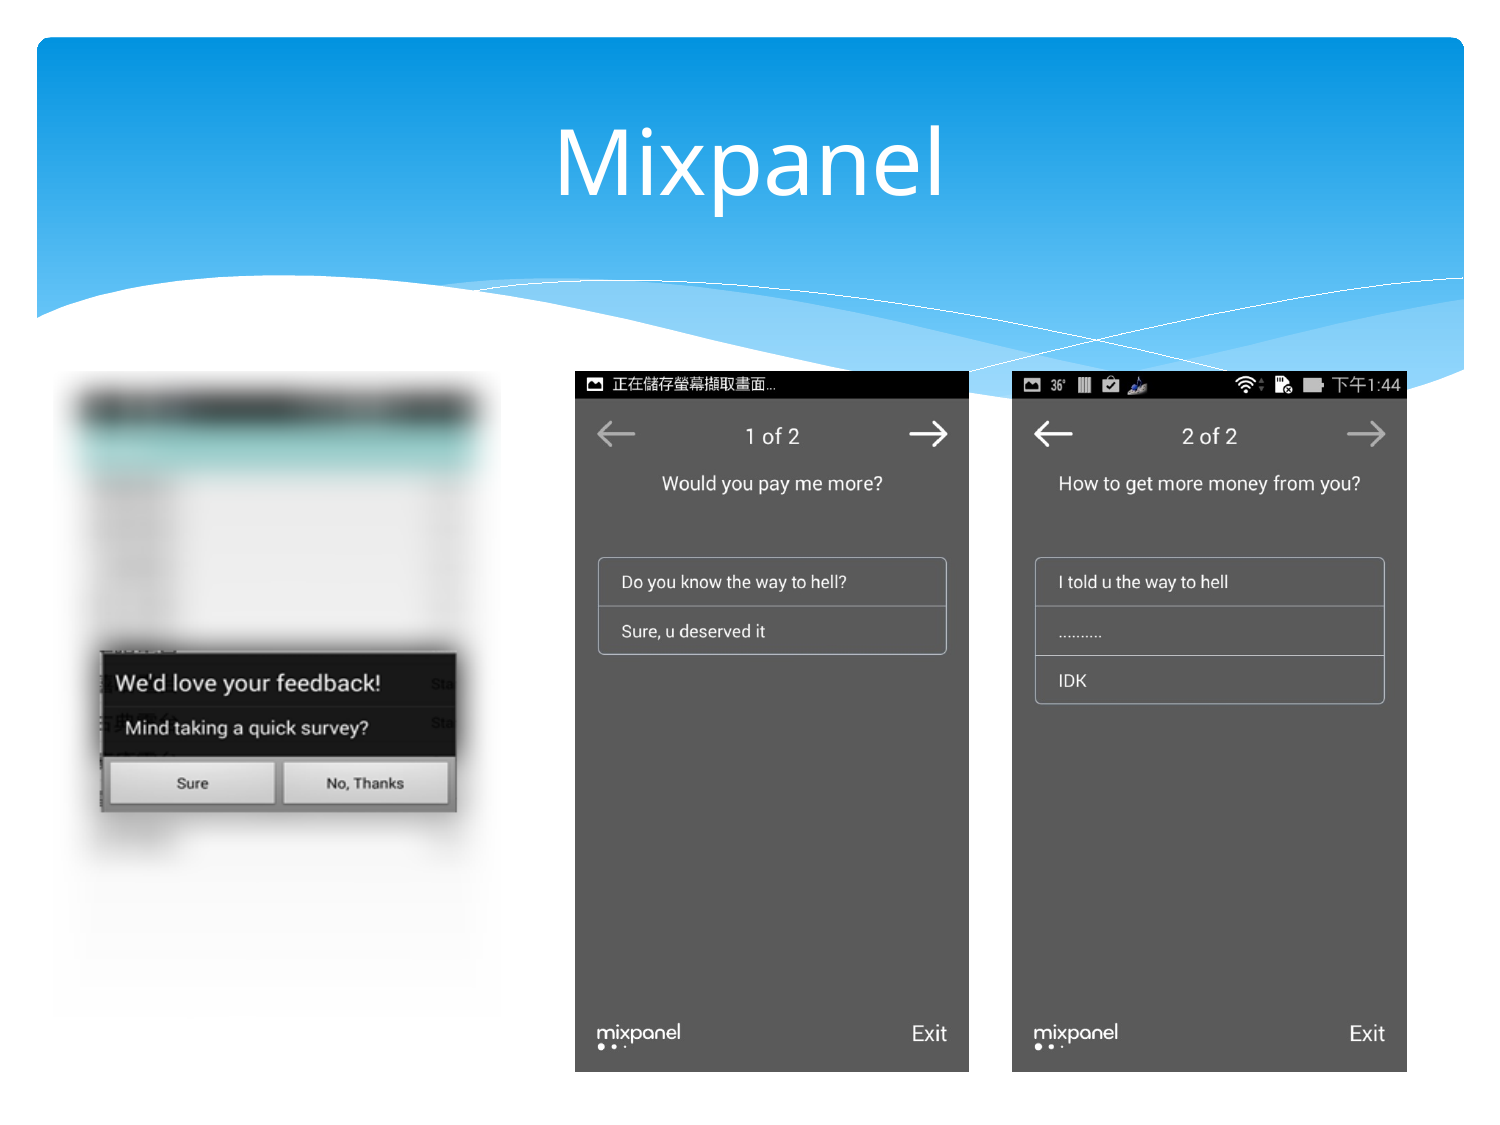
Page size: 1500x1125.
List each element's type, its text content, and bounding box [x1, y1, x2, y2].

picture [574, 371, 969, 1073]
picture [53, 371, 501, 1073]
title Mixpanel [75, 55, 1425, 261]
picture [1012, 371, 1407, 1073]
